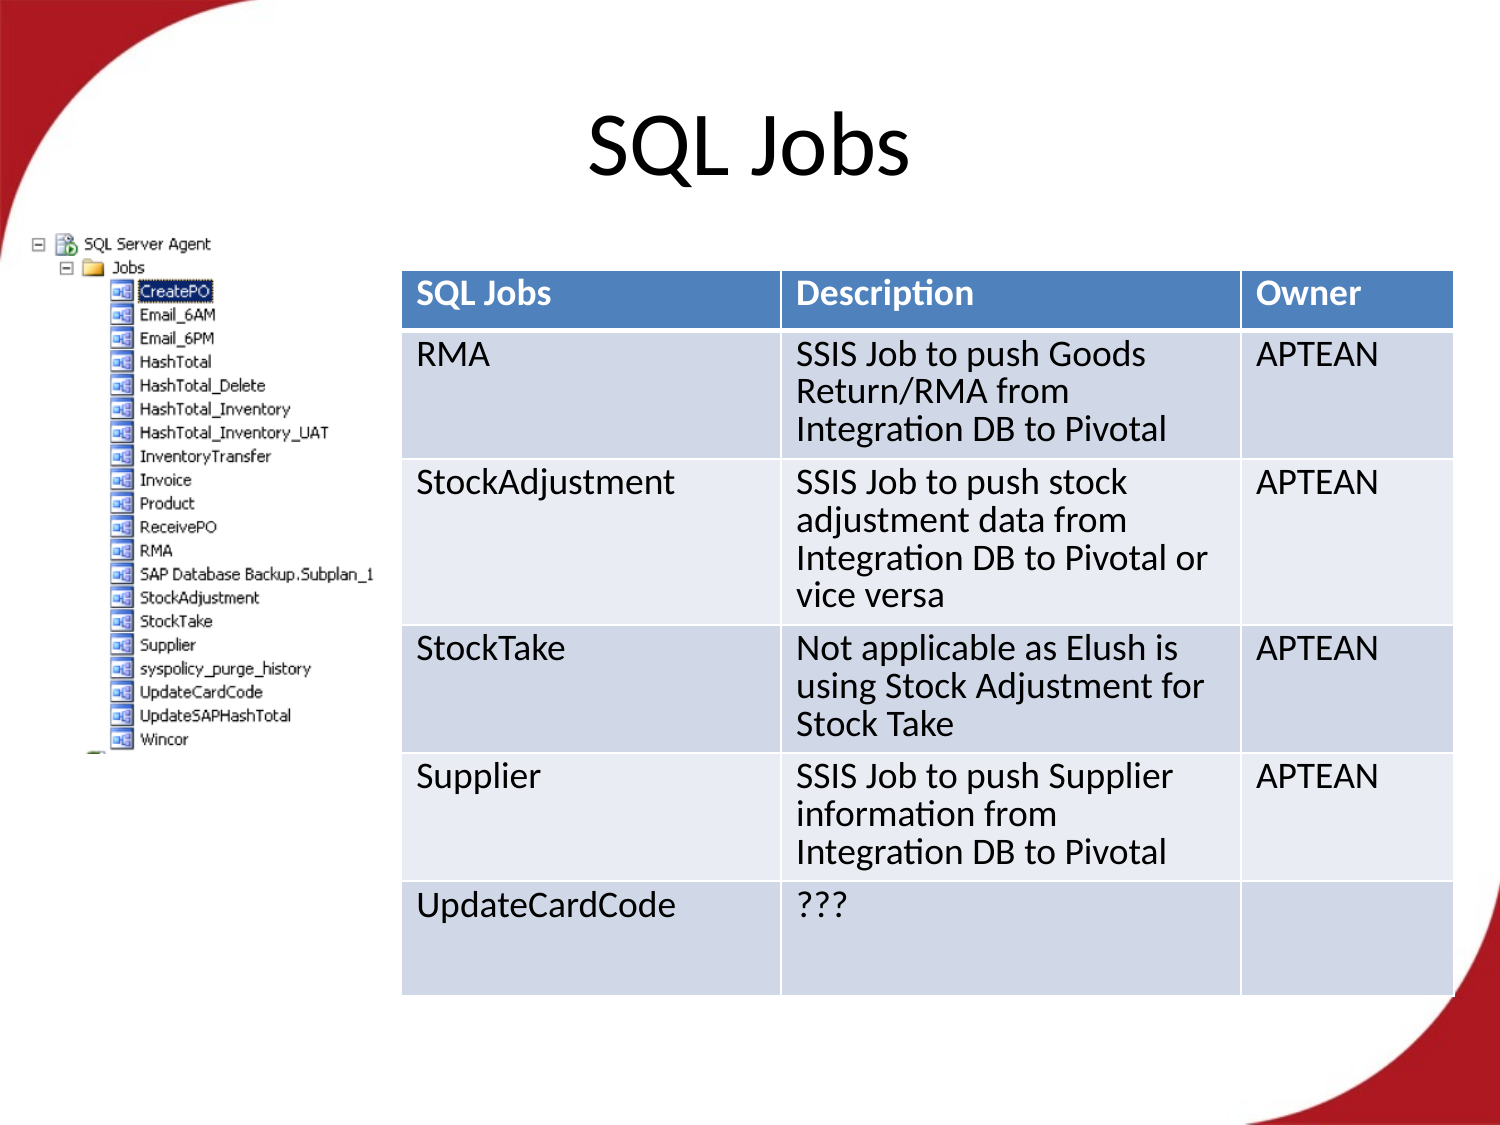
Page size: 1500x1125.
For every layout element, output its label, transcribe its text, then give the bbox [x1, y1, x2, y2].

table_cell APTEAN [1242, 754, 1453, 880]
table_header SQL Jobs [450, 271, 780, 328]
table_cell APTEAN [1242, 626, 1453, 752]
table_cell StockAdjustment [450, 460, 780, 624]
table_header Description [782, 271, 1240, 328]
table_cell Not applicable as Elush is using Stock Adjustment for Stock Take [782, 626, 1240, 752]
title SQL Jobs [75, 45, 1425, 233]
table_cell Supplier [402, 754, 780, 880]
table_cell SSIS Job to push Supplier information from Integration DB to Pivotal [782, 754, 1240, 880]
table_cell UpdateCardCode [402, 882, 780, 995]
table_cell [1242, 882, 1453, 995]
table_cell APTEAN [1242, 333, 1453, 458]
table_cell ??? [782, 882, 1240, 995]
picture [0, 0, 1500, 1125]
table_header Owner [1242, 271, 1453, 328]
table_cell RMA [450, 333, 780, 458]
table_cell APTEAN [1242, 460, 1453, 624]
table_cell SSIS Job to push Goods Return/RMA from Integration DB to Pivotal [782, 333, 1240, 458]
table_cell SSIS Job to push stock adjustment data from Integration DB to Pivotal or vice versa [782, 460, 1240, 624]
table_cell StockTake [450, 626, 780, 752]
